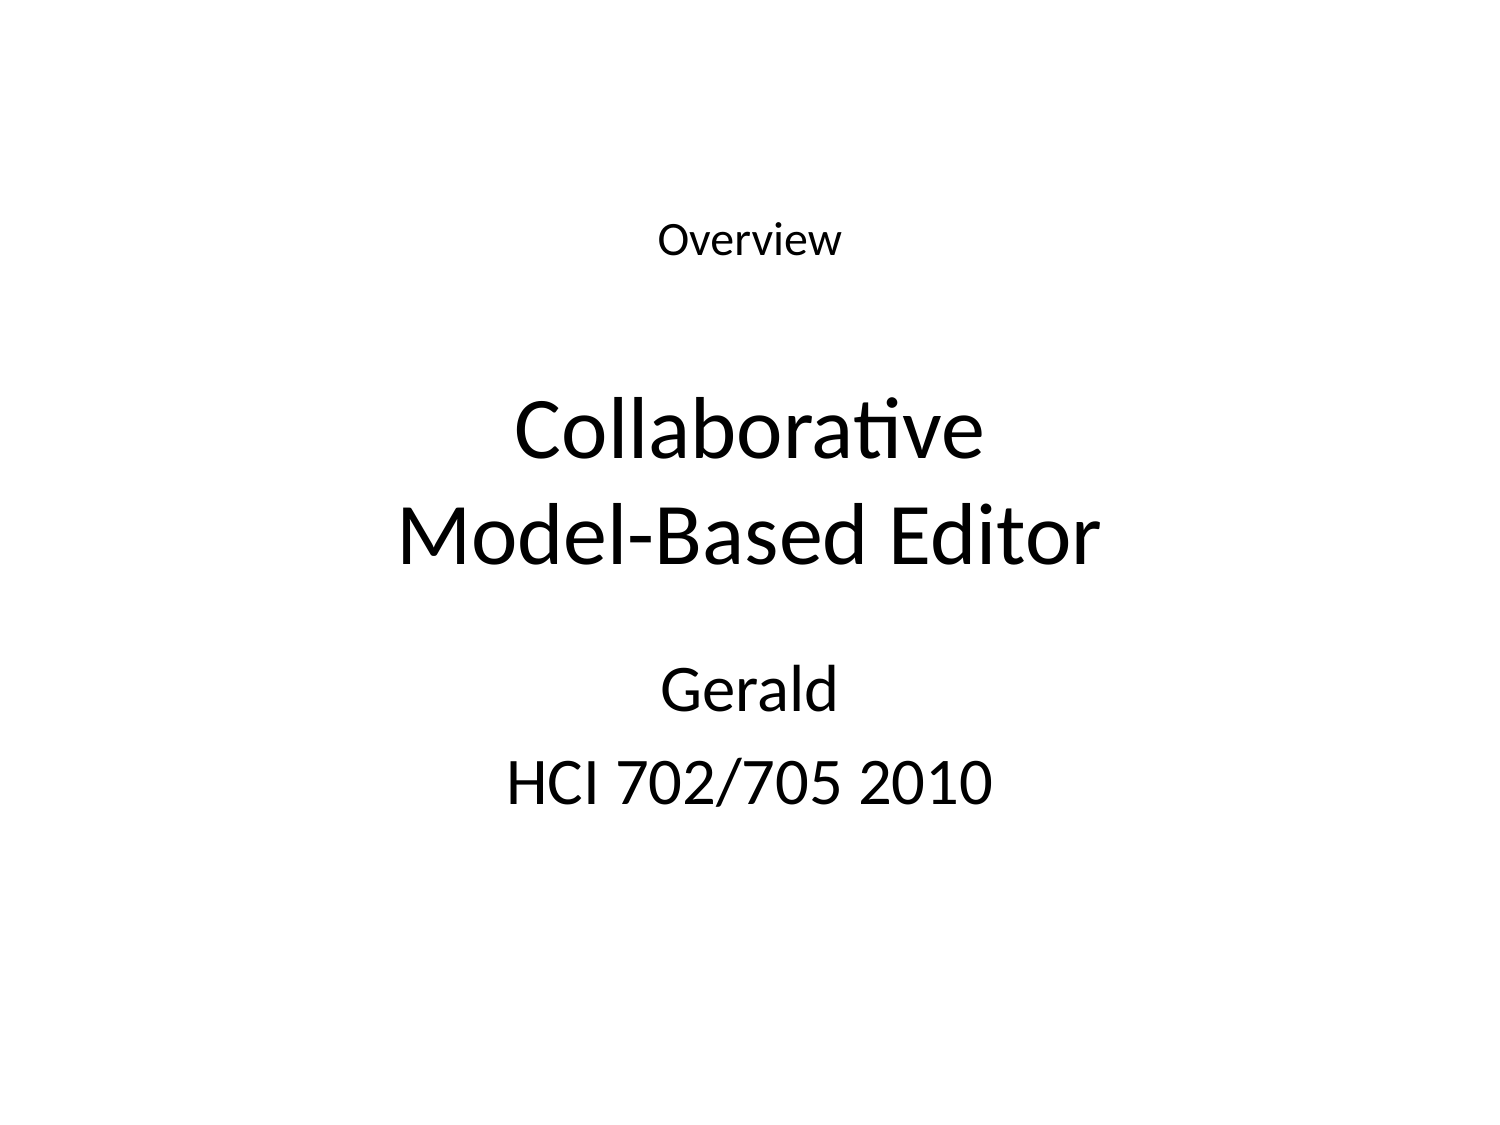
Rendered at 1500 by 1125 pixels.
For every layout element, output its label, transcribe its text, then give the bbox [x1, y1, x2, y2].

subtitle Gerald HCI 702/705 2010 [225, 637, 1275, 925]
title Overview Collaborative Model-Based Editor [112, 199, 1388, 591]
